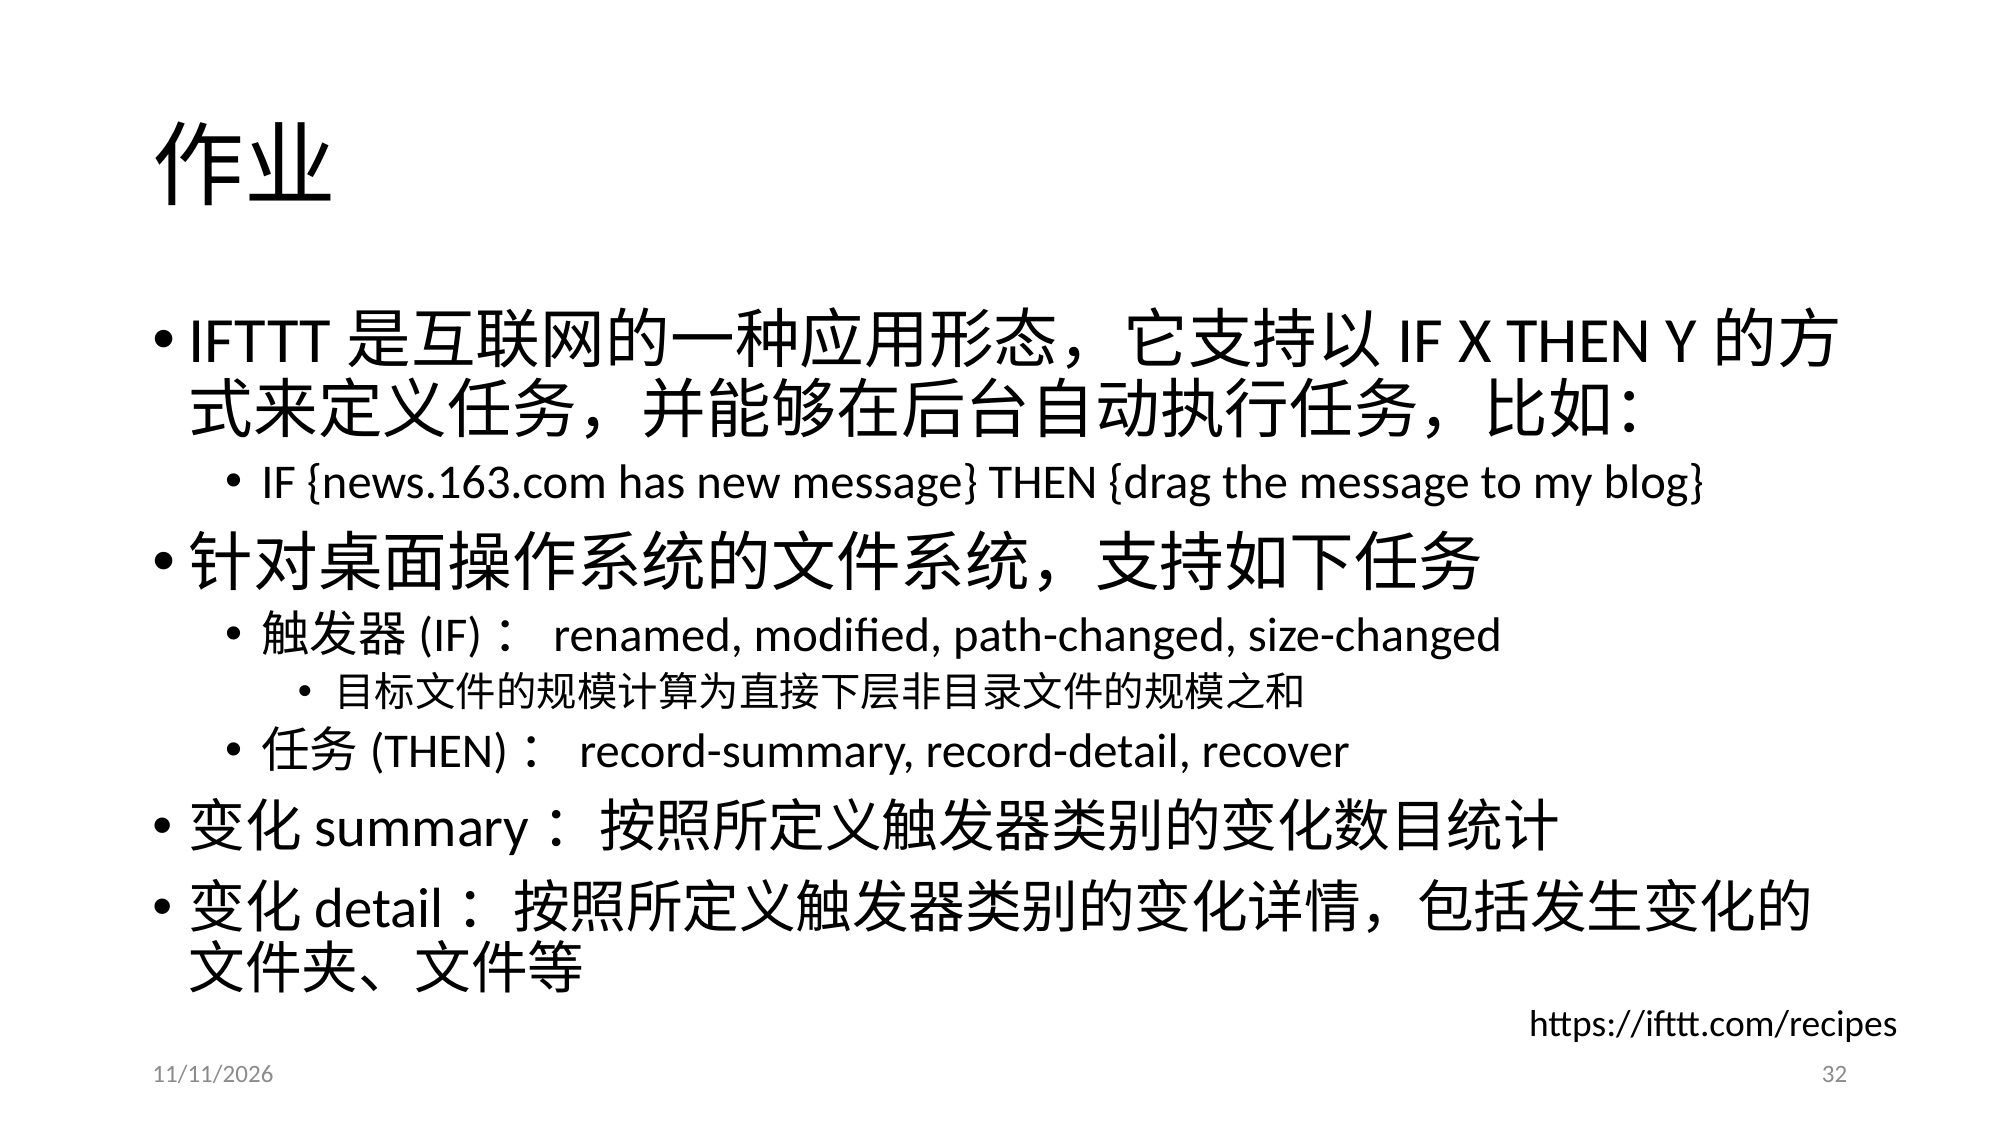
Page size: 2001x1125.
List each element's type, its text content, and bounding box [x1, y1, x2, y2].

text_box https://ifttt.com/recipes [1514, 991, 1914, 1052]
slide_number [137, 1042, 588, 1103]
title 作业 [137, 59, 1863, 278]
slide_number 32 [1412, 1042, 1863, 1103]
list IFTTT是互联网的一种应用形态，它支持以IF X THEN Y的方式来定义任务，并能够在后台自动执行任务，比如： IF {news.163.com has new message} THEN {drag the message to my blog} 针对桌面操作系统的文件系统，支持如下任务 触发器(IF)：renamed, modified, path-changed, size-changed 目标文件的规模计算为直接下层非目录文件的规模之和 任务(THEN)：record-summary, record-detail, recover 变化summary：按照所定义触发器类别的变化数目统计 变化detail：按照所定义触发器类别的变化详情，包括发生变化的文件夹、文件等 [137, 299, 1863, 1014]
